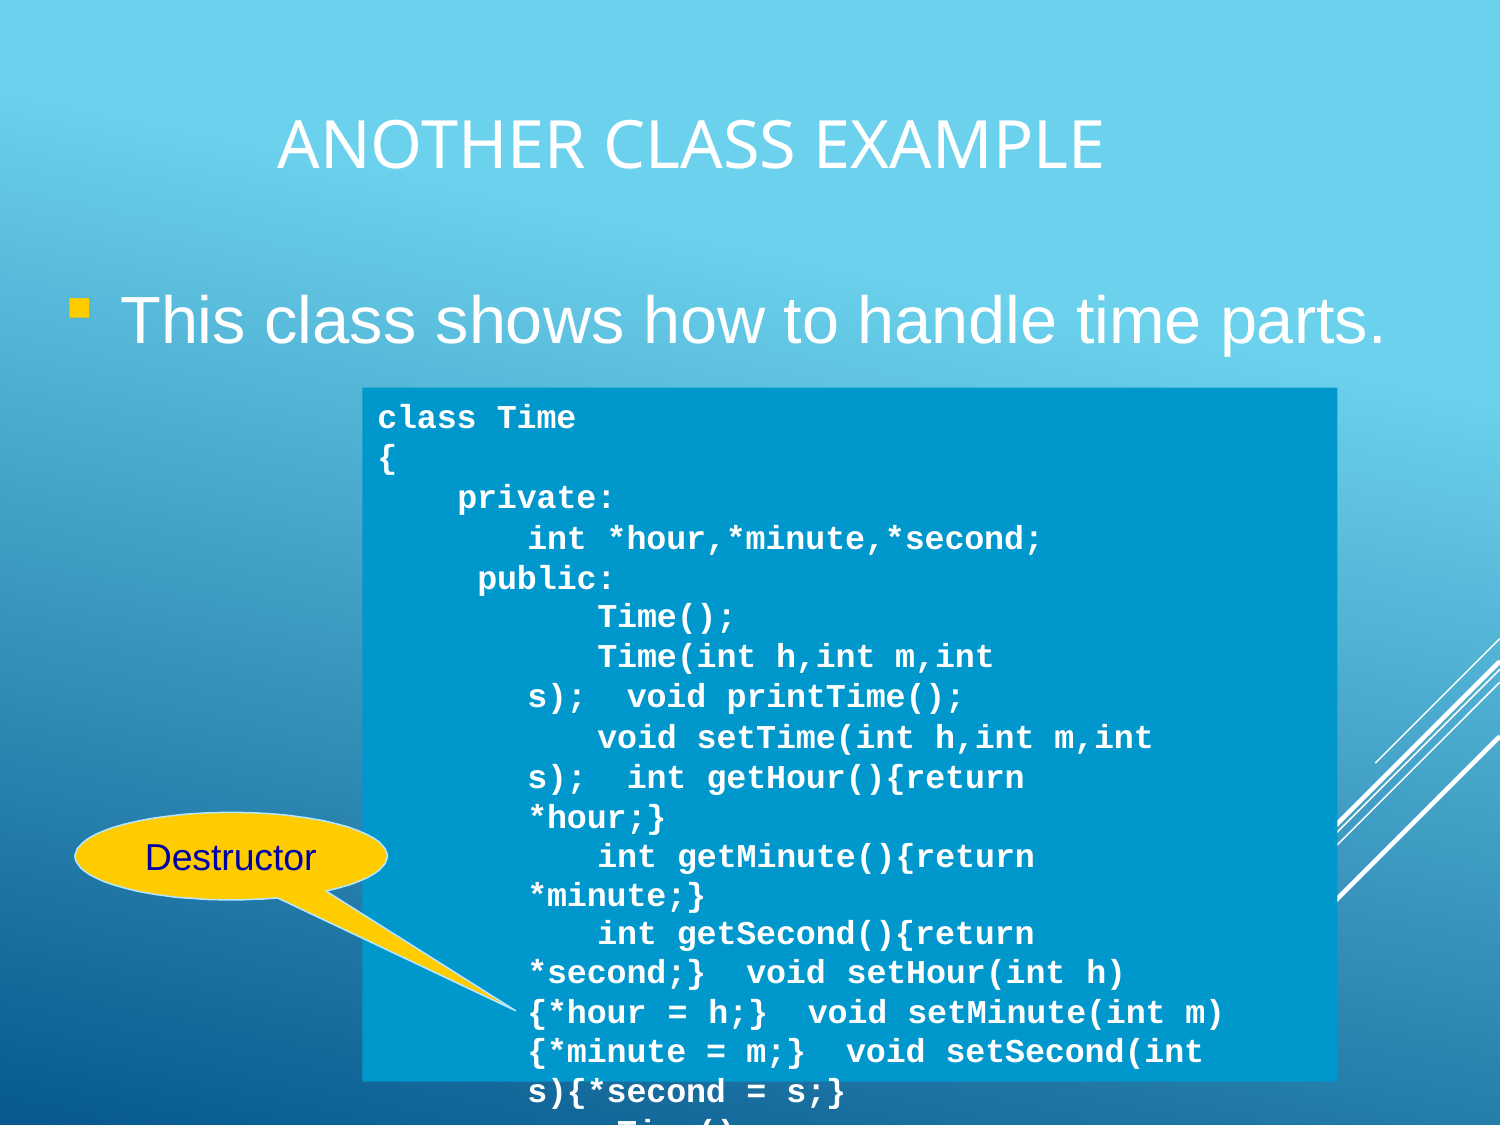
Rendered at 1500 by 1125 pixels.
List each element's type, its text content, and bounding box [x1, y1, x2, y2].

title Another class Example [275, 46, 1220, 237]
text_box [73, 811, 517, 1012]
text_box class Time { private: int *hour,*minute,*second; public: Time(); Time(int h,int m,int s); void printTime(); void setTime(int h,int m,int s); int getHour(){return *hour;} int getMinute(){return *minute;} int getSecond(){return *second;} void setHour(int h){*hour = h;} void setMinute(int m){*minute = m;} void setSecond(int s){*second = s;} ~Time(); }; [375, 393, 1230, 1125]
text_box [362, 387, 1338, 1082]
text_box This class shows how to handle time parts. [62, 274, 1393, 357]
